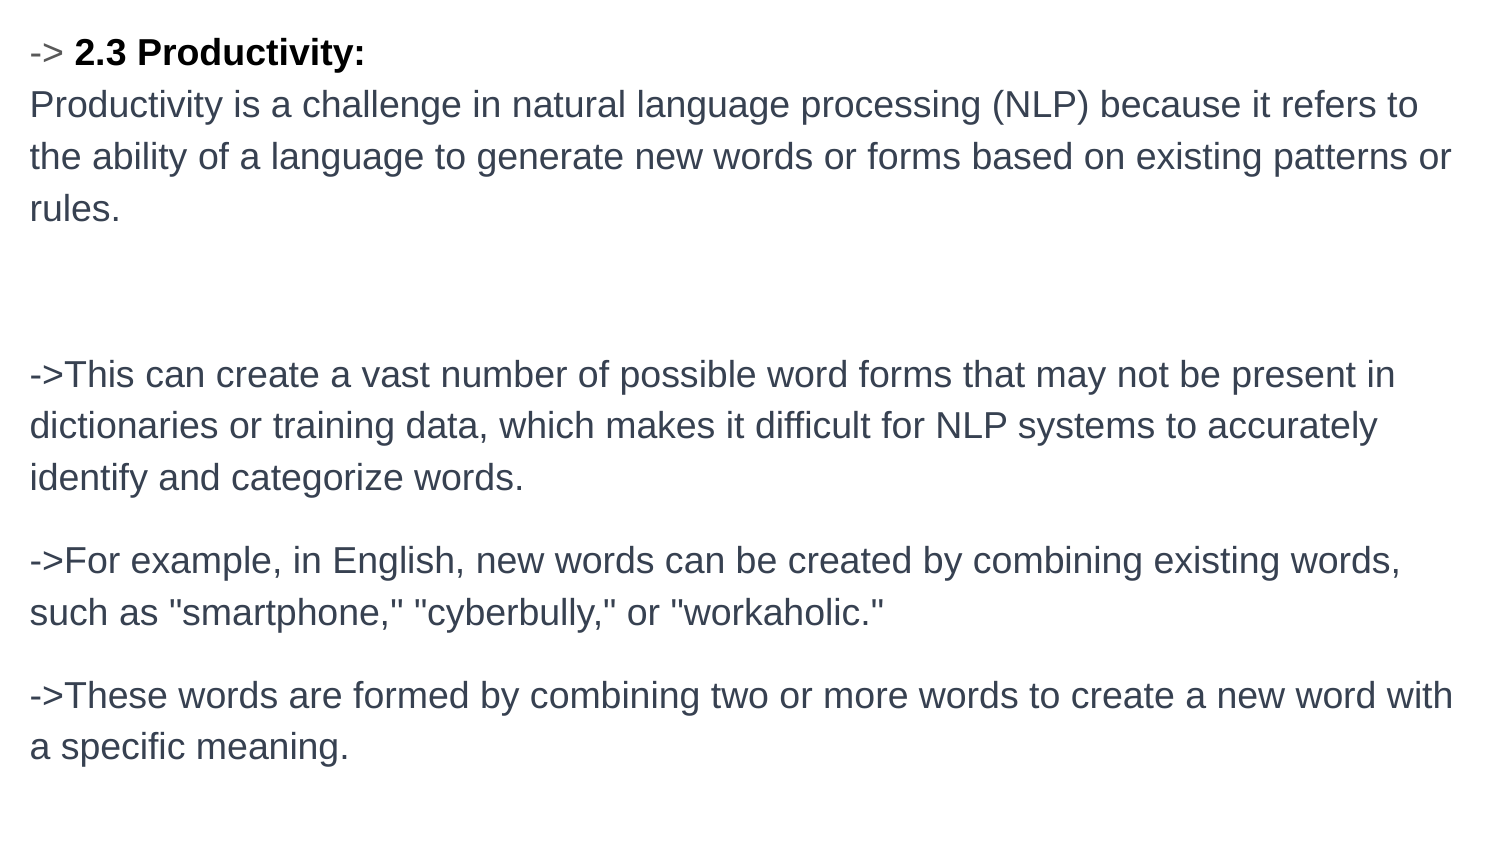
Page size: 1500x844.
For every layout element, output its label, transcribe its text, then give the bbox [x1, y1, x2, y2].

subtitle -> 2.3 Productivity: Productivity is a challenge in natural language processing (NLP) because it refers to the ability of a language to generate new words or forms based on existing patterns or rules. ->This can create a vast number of possible word forms that may not be present in dictionaries or training data, which makes it difficult for NLP systems to accurately identify and categorize words. ->For example, in English, new words can be created by combining existing words, such as "smartphone," "cyberbully," or "workaholic." ->These words are formed by combining two or more words to create a new word with a specific meaning. [14, 13, 1470, 819]
